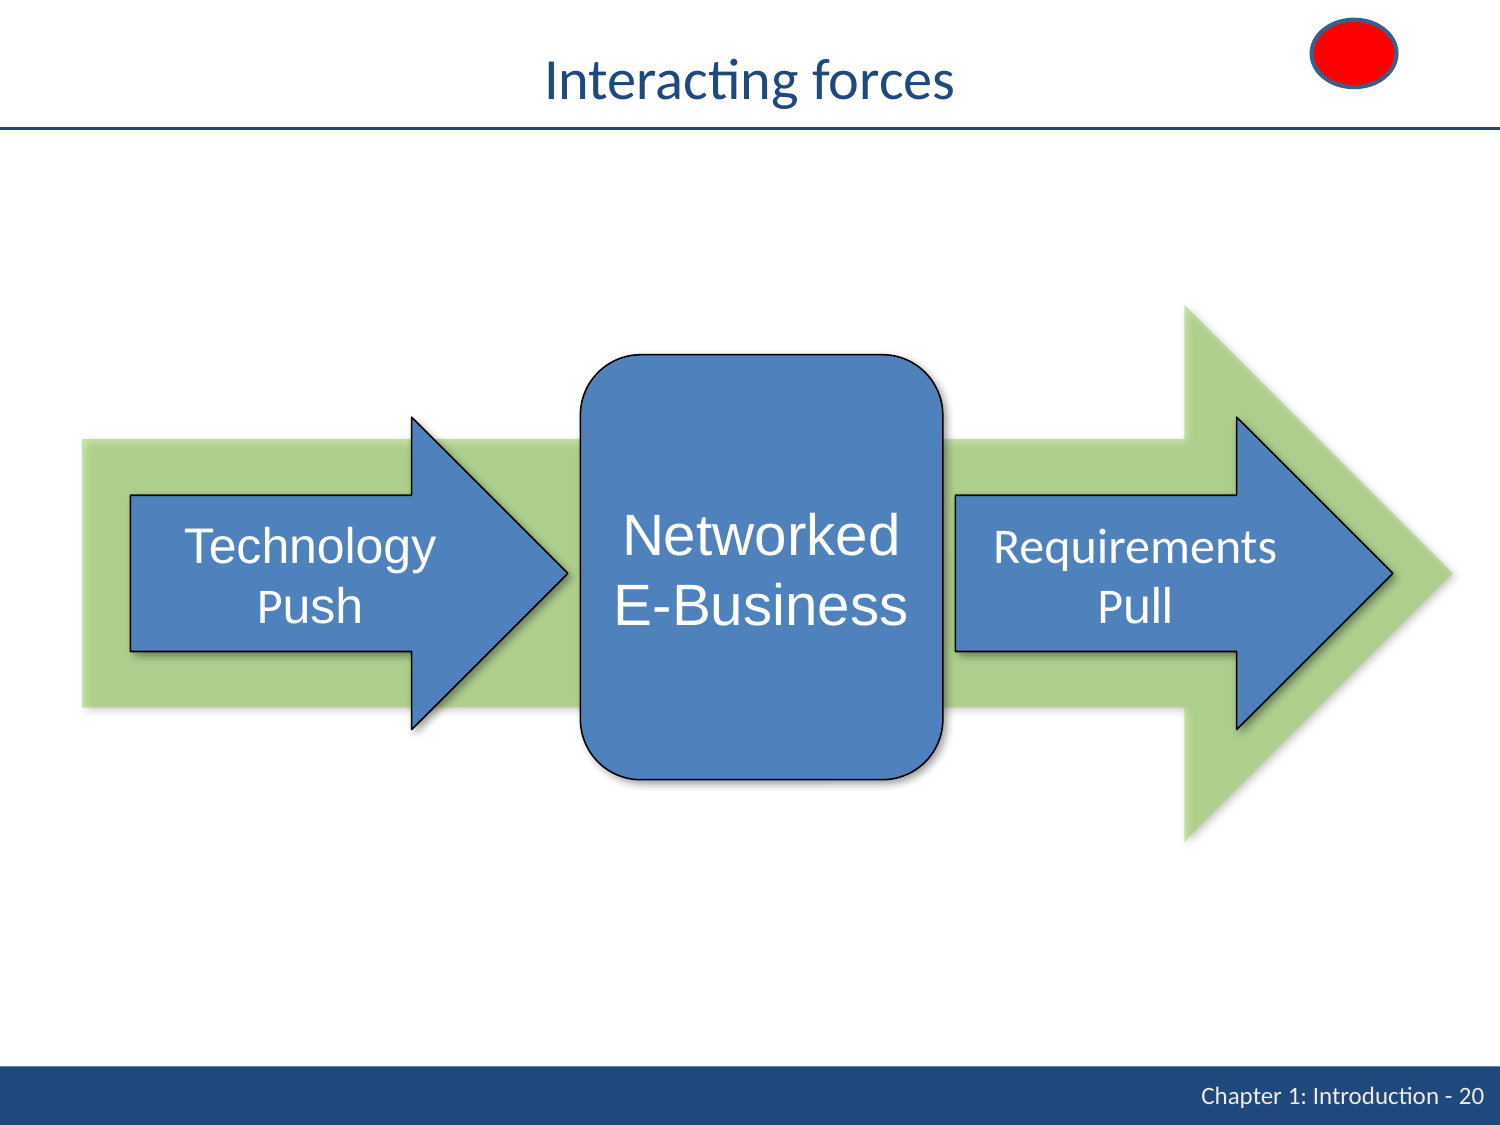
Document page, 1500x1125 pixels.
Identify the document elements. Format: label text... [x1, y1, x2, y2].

text_box Technology Push [130, 417, 568, 730]
title Interacting forces [74, 34, 1426, 118]
text_box [82, 438, 408, 708]
slide_number Chapter 1: Introduction - 20 [1186, 1065, 1500, 1125]
text_box [1309, 17, 1399, 90]
text_box [953, 304, 1454, 843]
text_box Networked E-Business [580, 354, 943, 780]
text_box Requirements Pull [955, 417, 1393, 730]
footer [0, 1065, 443, 1125]
text_box [442, 438, 578, 708]
